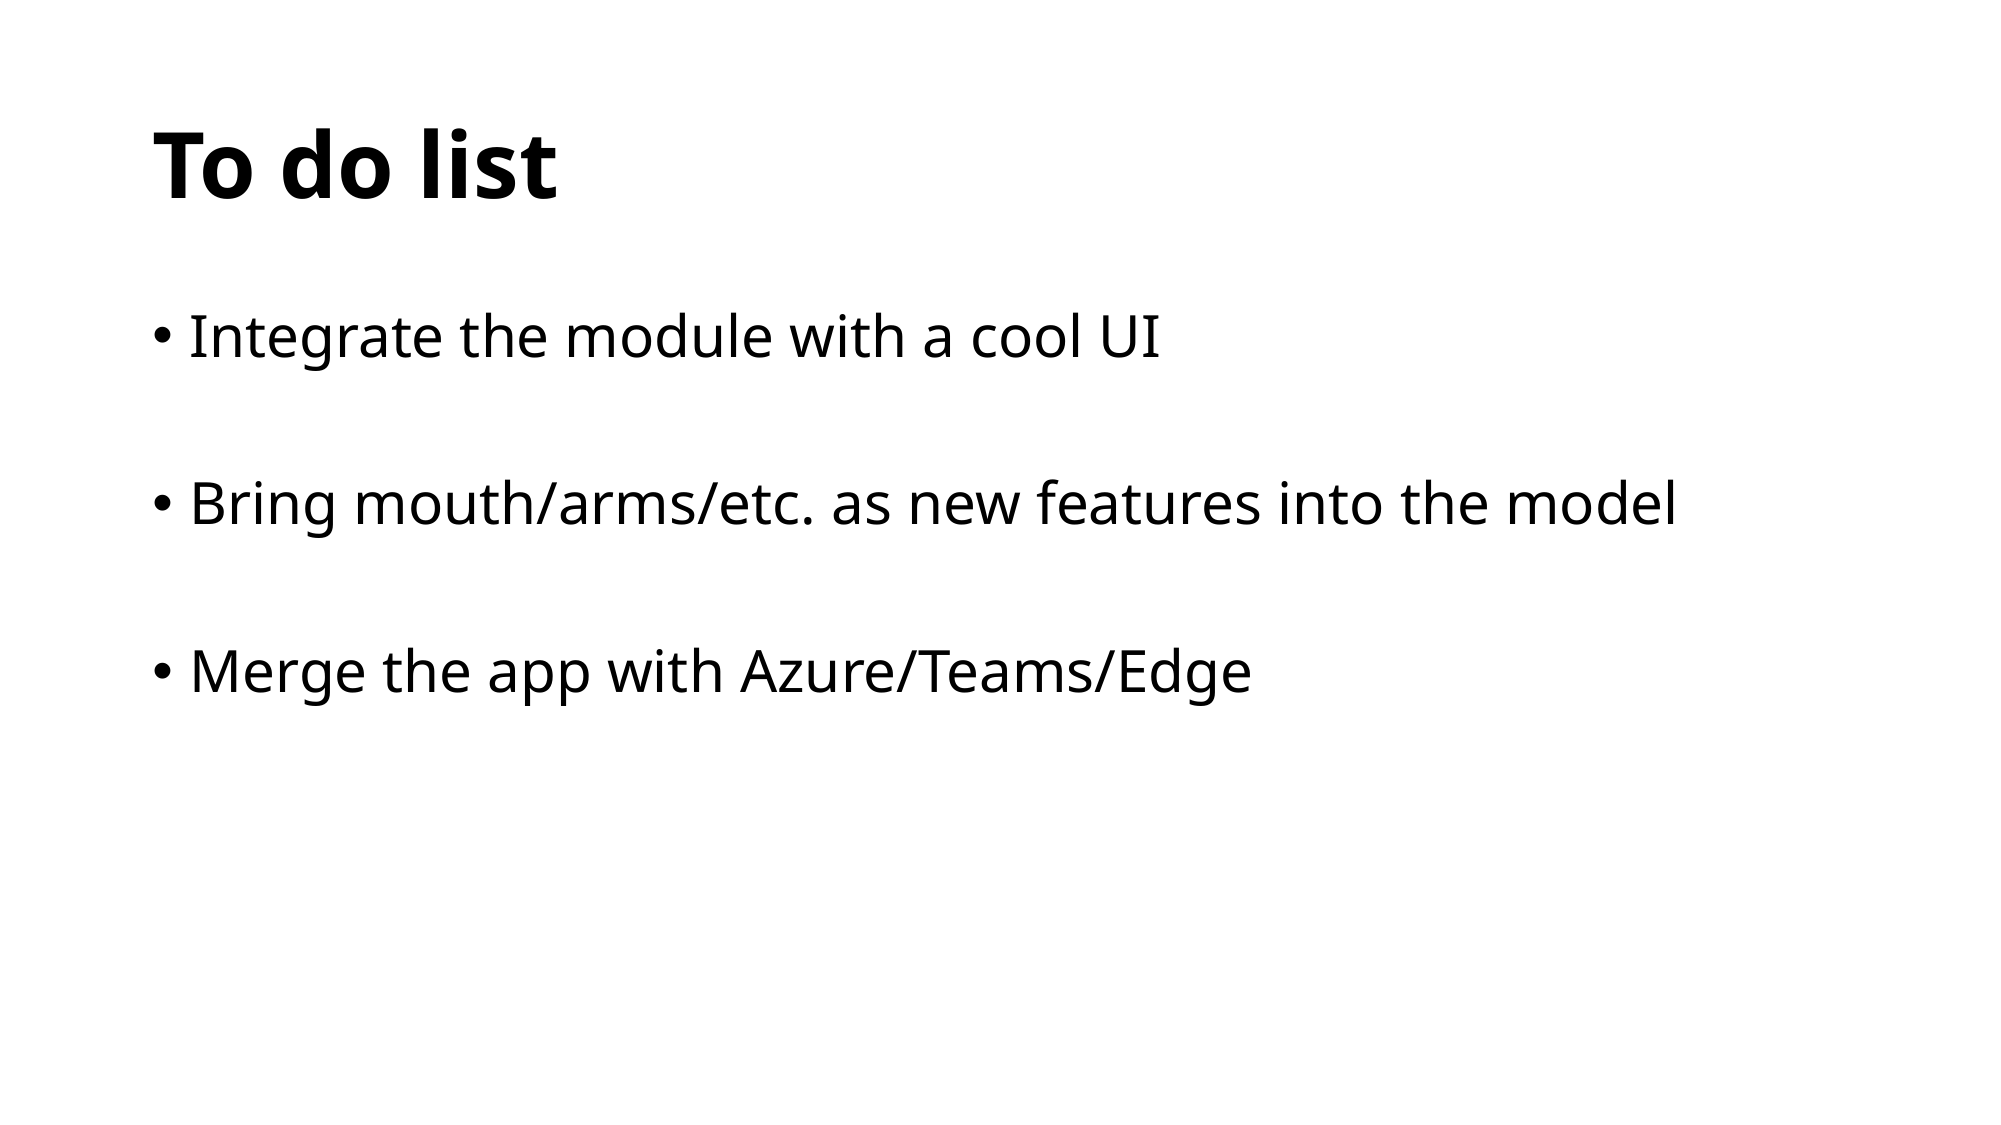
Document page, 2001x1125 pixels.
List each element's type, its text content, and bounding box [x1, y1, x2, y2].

title To do list [137, 59, 1863, 278]
list Integrate the module with a cool UI Bring mouth/arms/etc. as new features into the model Merge the app with Azure/Teams/Edge [137, 299, 1863, 1014]
